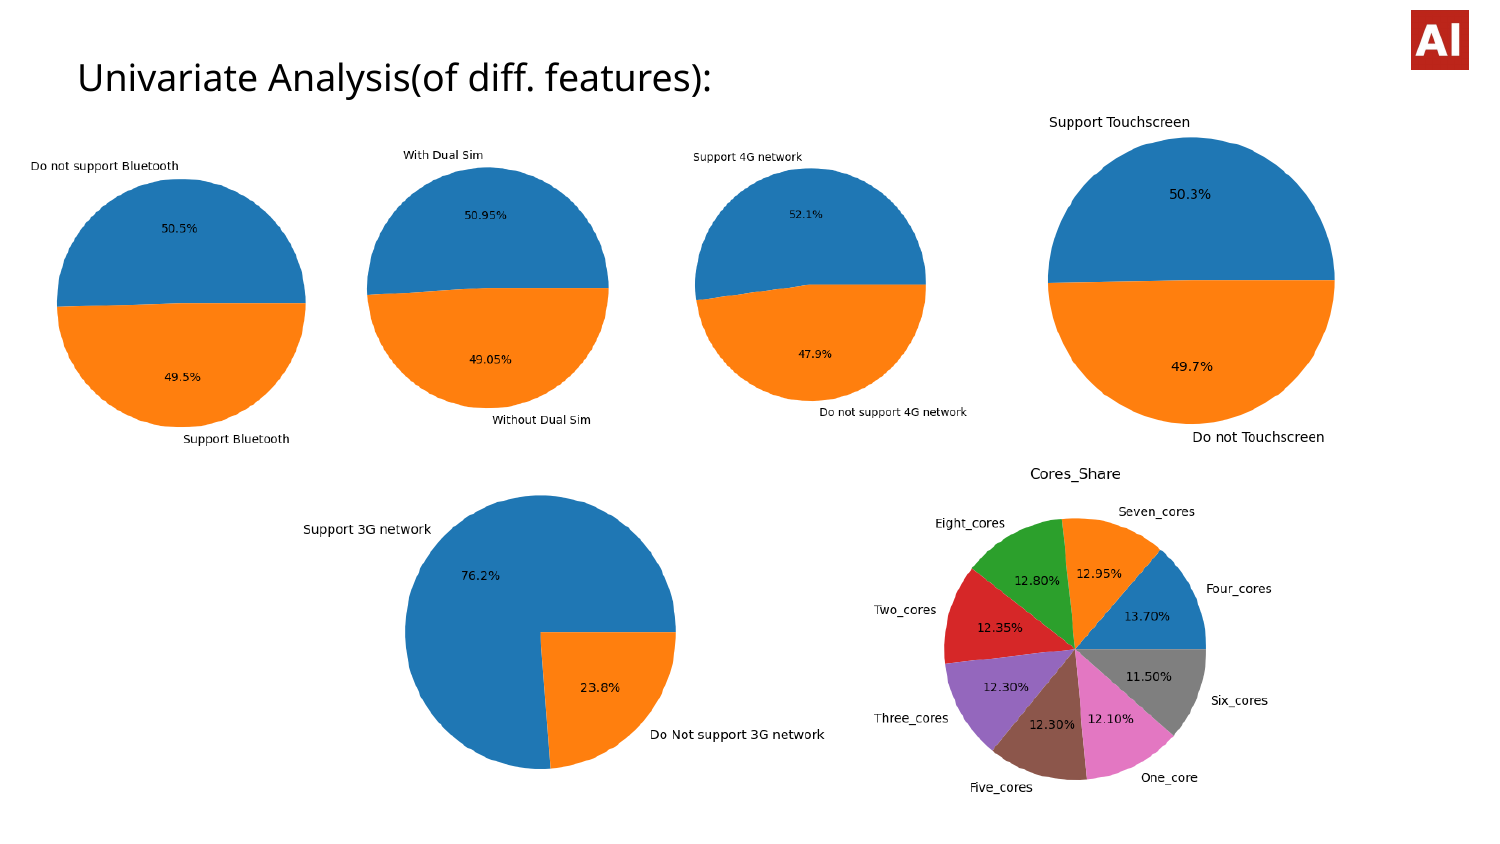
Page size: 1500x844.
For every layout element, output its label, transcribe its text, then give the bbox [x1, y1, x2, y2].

picture [1411, 10, 1469, 70]
picture [644, 140, 979, 429]
picture [0, 140, 641, 459]
picture [287, 465, 851, 823]
picture [854, 111, 1345, 808]
text_box Univariate Analysis(of diff. features): [62, 46, 875, 107]
